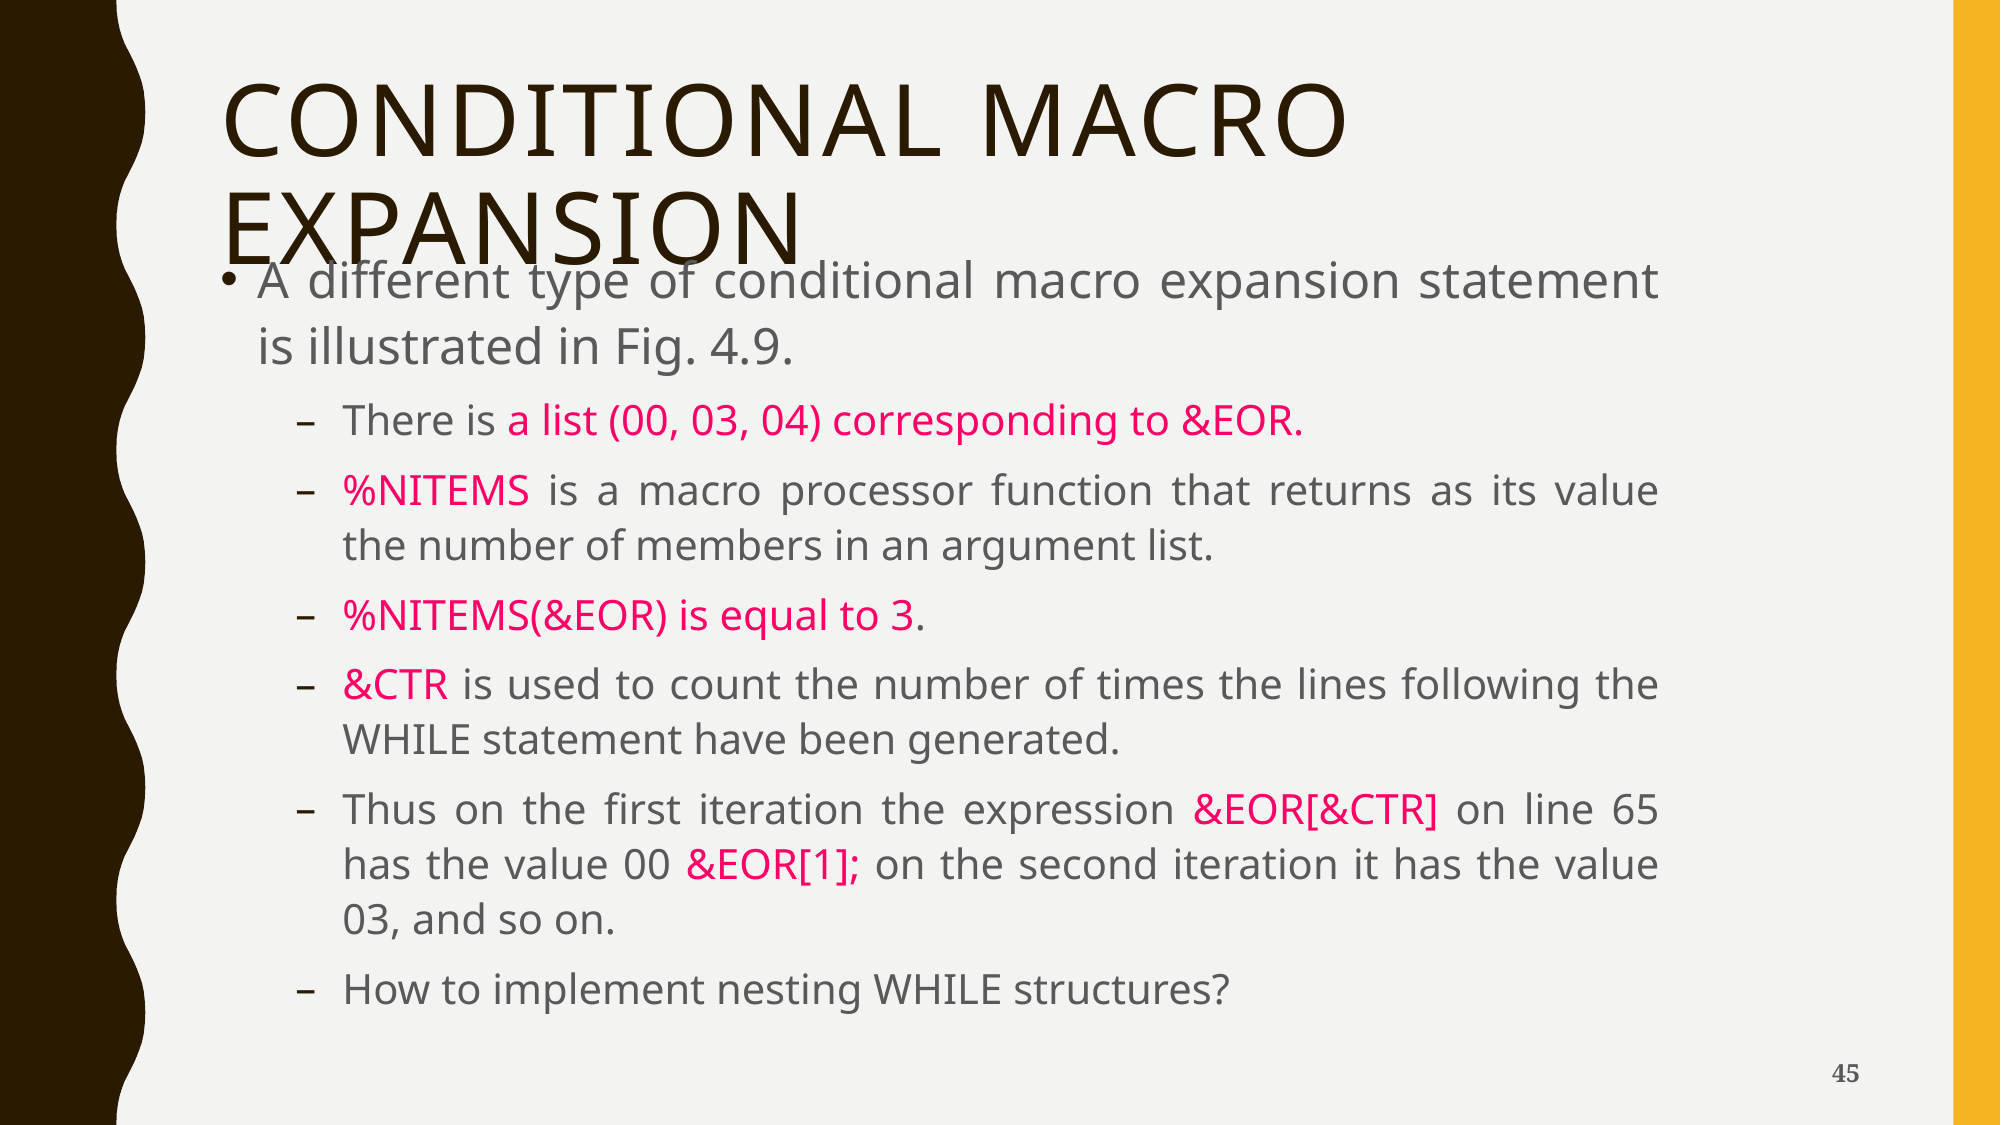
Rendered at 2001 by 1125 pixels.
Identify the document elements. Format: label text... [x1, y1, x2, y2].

title Conditional Macro Expansion [205, 62, 1875, 308]
list A different type of conditional macro expansion statement is illustrated in Fig. 4.9. There is a list (00, 03, 04) corresponding to &EOR. %NITEMS is a macro processor function that returns as its value the number of members in an argument list. %NITEMS(&EOR) is equal to 3. &CTR is used to count the number of times the lines following the WHILE statement have been generated. Thus on the first iteration the expression &EOR[&CTR] on line 65 has the value 00 &EOR[1]; on the second iteration it has the value 03, and so on. How to implement nesting WHILE structures? [205, 235, 1675, 1059]
slide_number 45 [1412, 1045, 1875, 1103]
